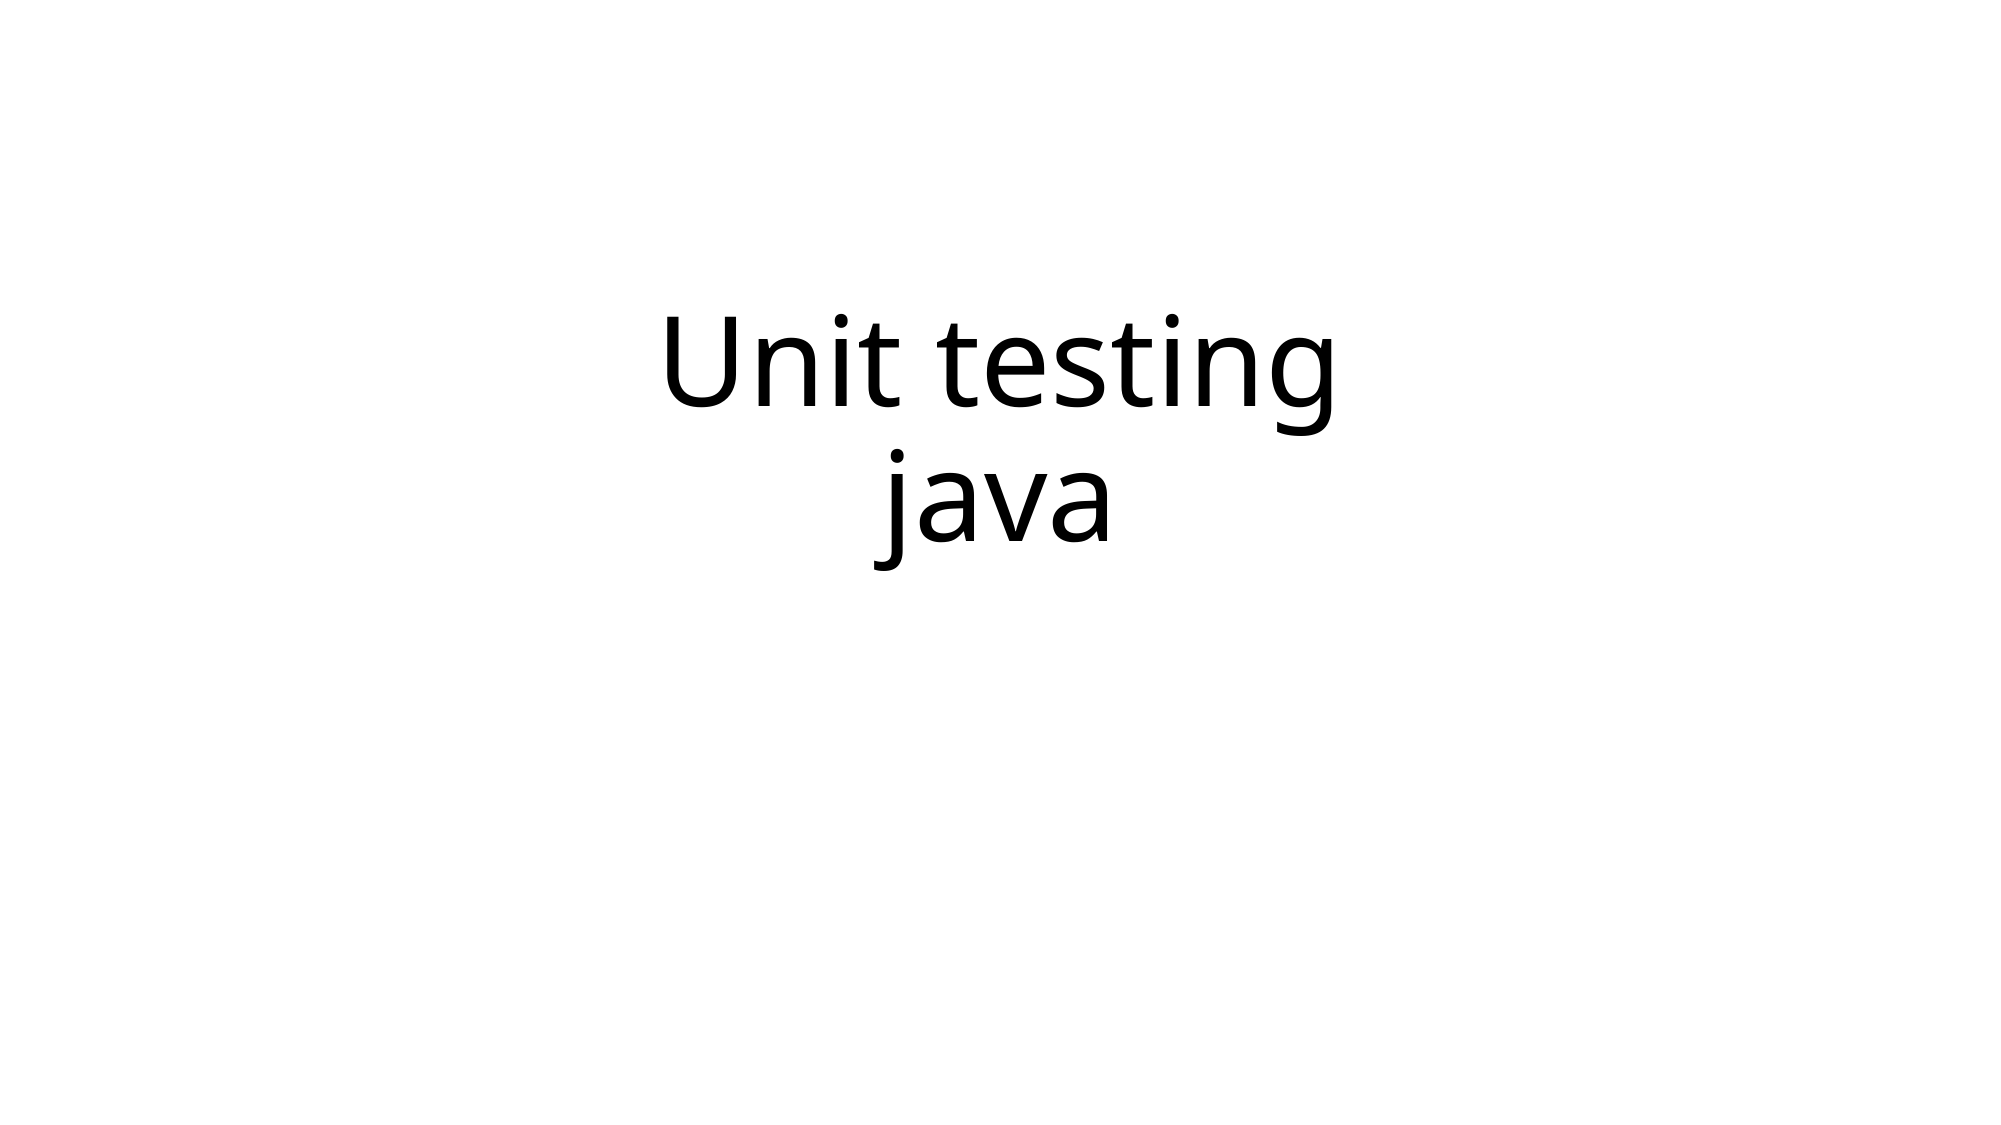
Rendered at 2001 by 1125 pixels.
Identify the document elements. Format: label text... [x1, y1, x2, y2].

title Unit testing java [249, 184, 1750, 576]
